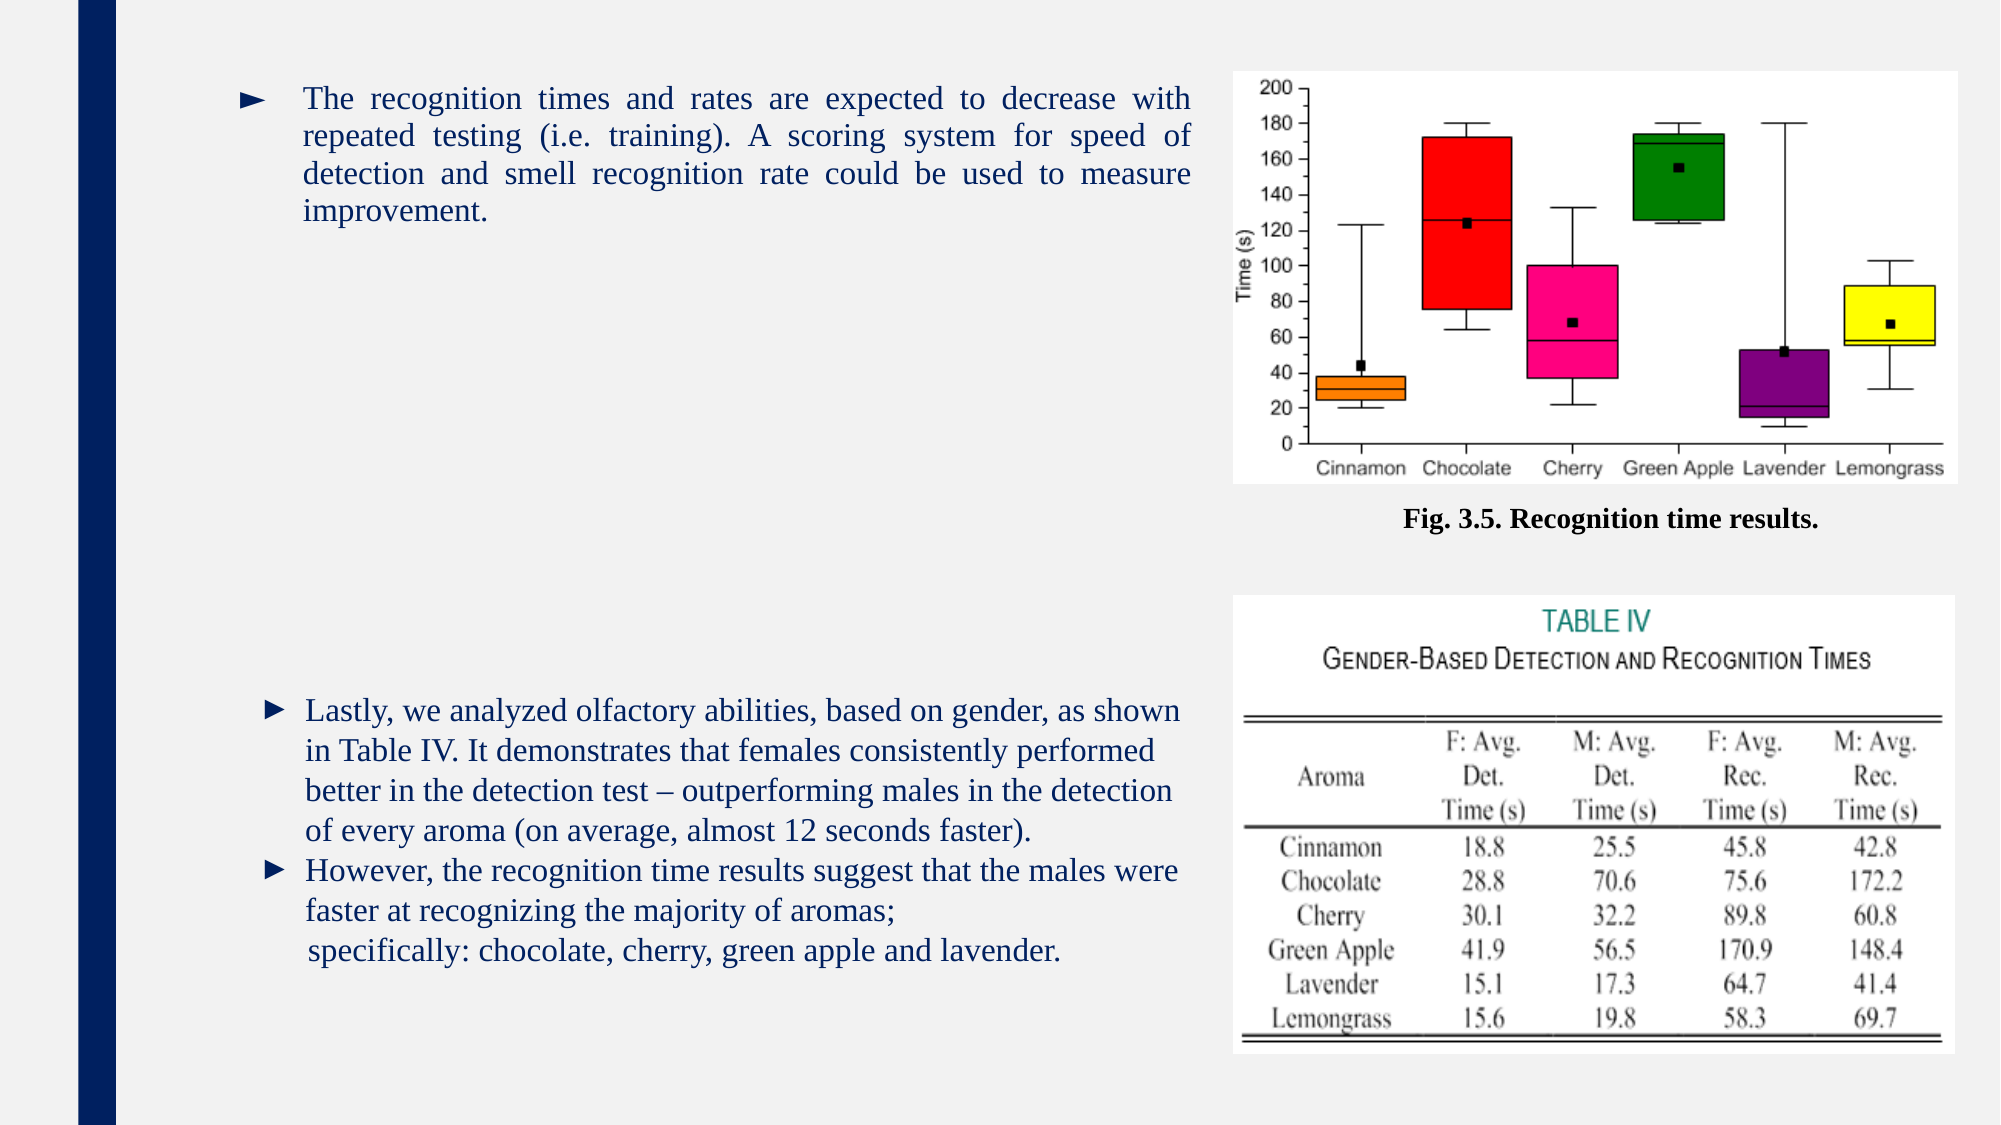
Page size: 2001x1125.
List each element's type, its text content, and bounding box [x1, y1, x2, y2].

text_box Lastly, we analyzed olfactory abilities, based on gender, as shown in Table IV. It demonstrates that females consistently performed better in the detection test – outperforming males in the detection of every aroma (on average, almost 12 seconds faster). However, the recognition time results suggest that the males were faster at recognizing the majority of aromas; specifically: chocolate, cherry, green apple and lavender. [243, 681, 1221, 1016]
picture [1232, 595, 1955, 1054]
list The recognition times and rates are expected to decrease with repeated testing (i.e. training). A scoring system for speed of detection and smell recognition rate could be used to measure improvement. [225, 71, 1209, 485]
text_box Fig. 3.5. Recognition time results. [1275, 491, 1940, 542]
picture [1232, 71, 1959, 485]
